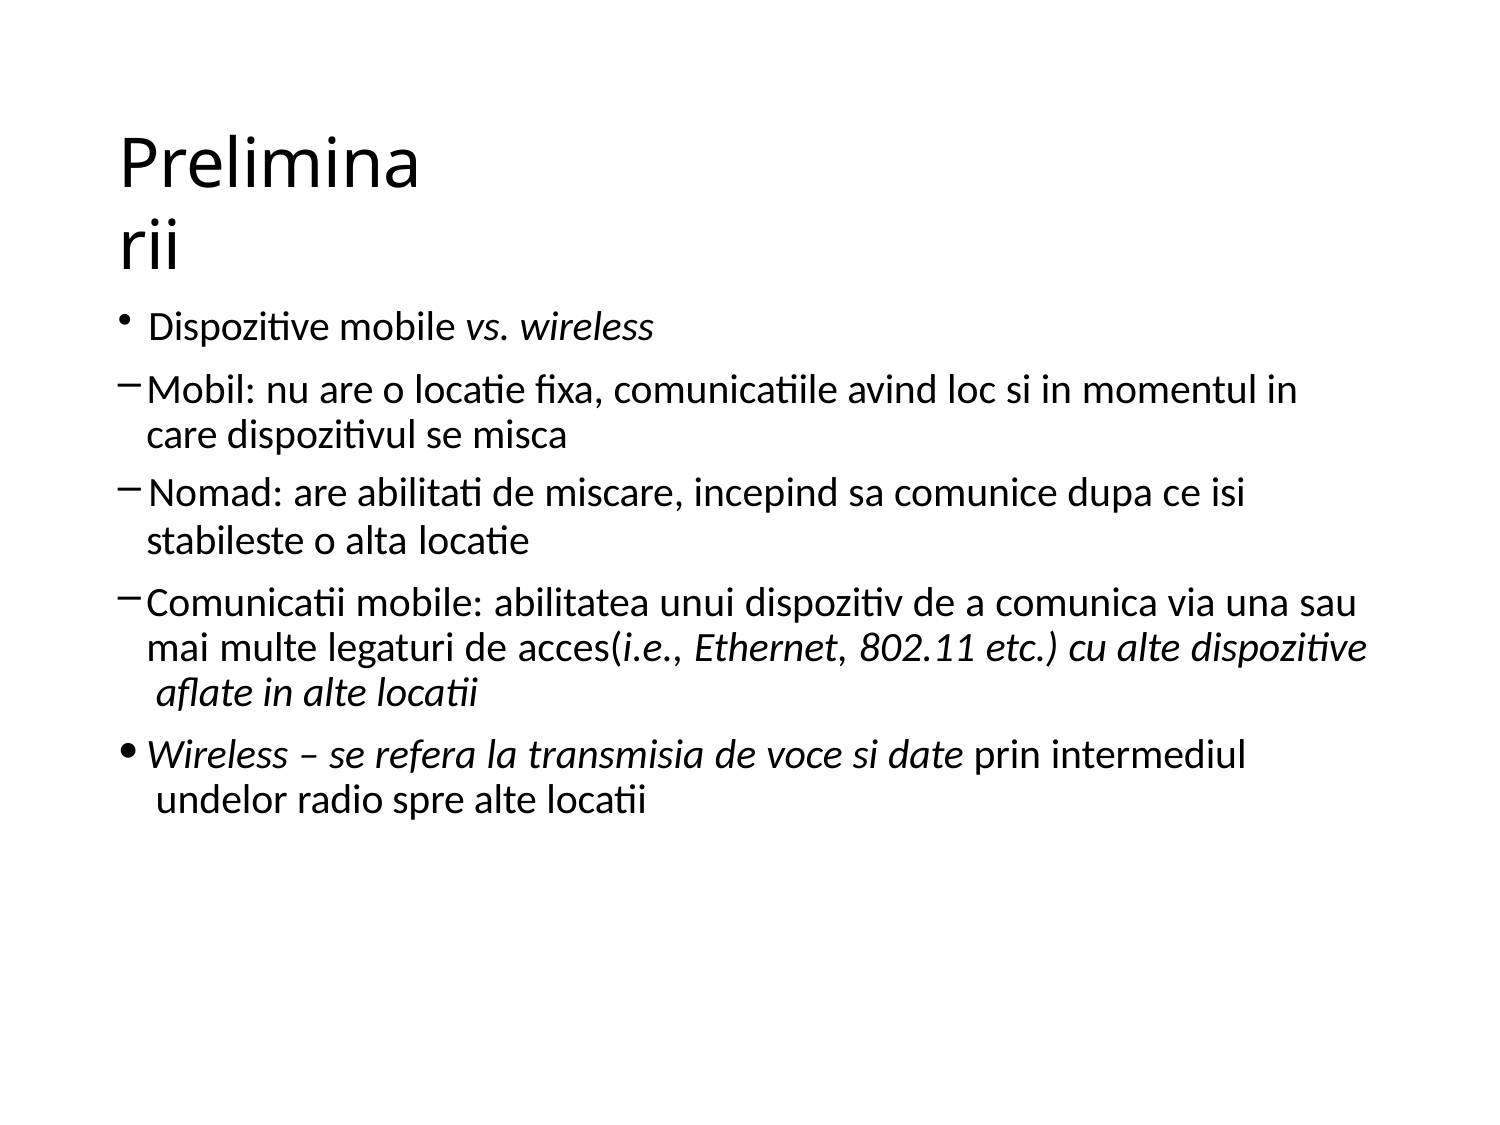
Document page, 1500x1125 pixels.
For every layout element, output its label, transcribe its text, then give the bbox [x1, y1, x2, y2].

title Preliminarii [116, 116, 434, 285]
text_box Dispozitive mobile vs. wireless Mobil: nu are o locatie fixa, comunicatiile avind loc si in momentul in care dispozitivul se misca Nomad: are abilitati de miscare, incepind sa comunice dupa ce isi stabileste o alta locatie Comunicatii mobile: abilitatea unui dispozitiv de a comunica via una sau mai multe legaturi de acces(i.e., Ethernet, 802.11 etc.) cu alte dispozitive aflate in alte locatii Wireless – se refera la transmisia de voce si date prin intermediul undelor radio spre alte locatii [115, 285, 1368, 822]
